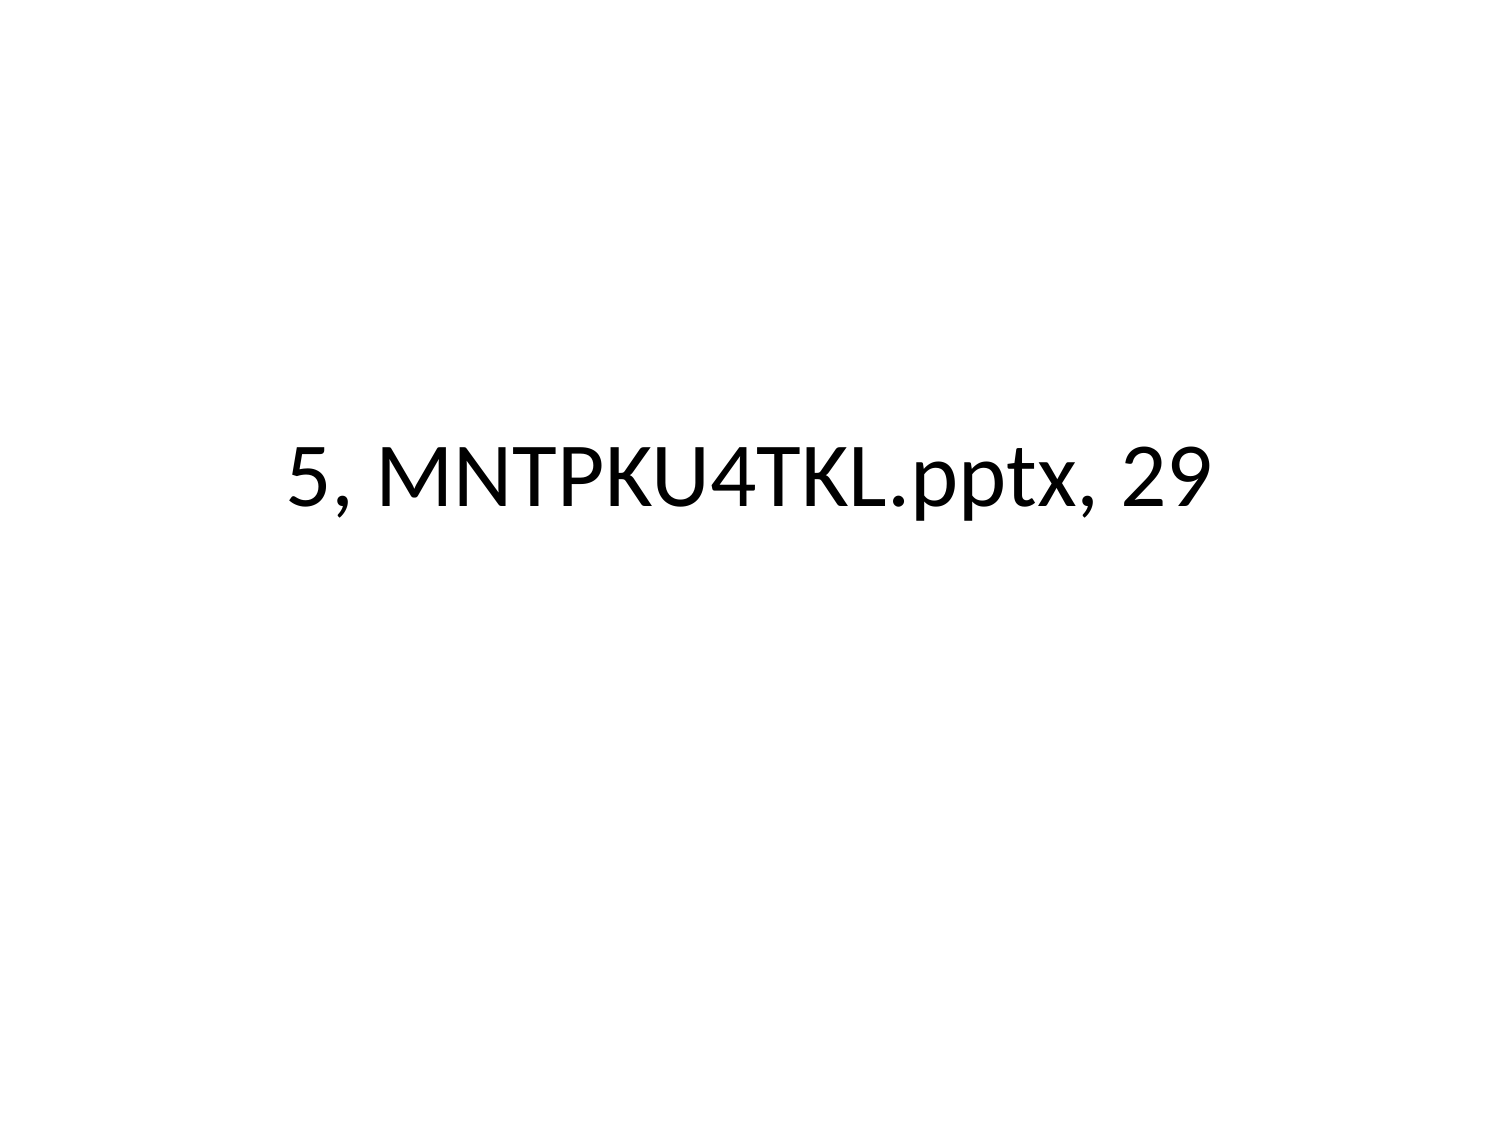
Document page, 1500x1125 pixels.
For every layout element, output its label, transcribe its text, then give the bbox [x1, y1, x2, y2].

title 5, MNTPKU4TKL.pptx, 29 [112, 349, 1388, 591]
